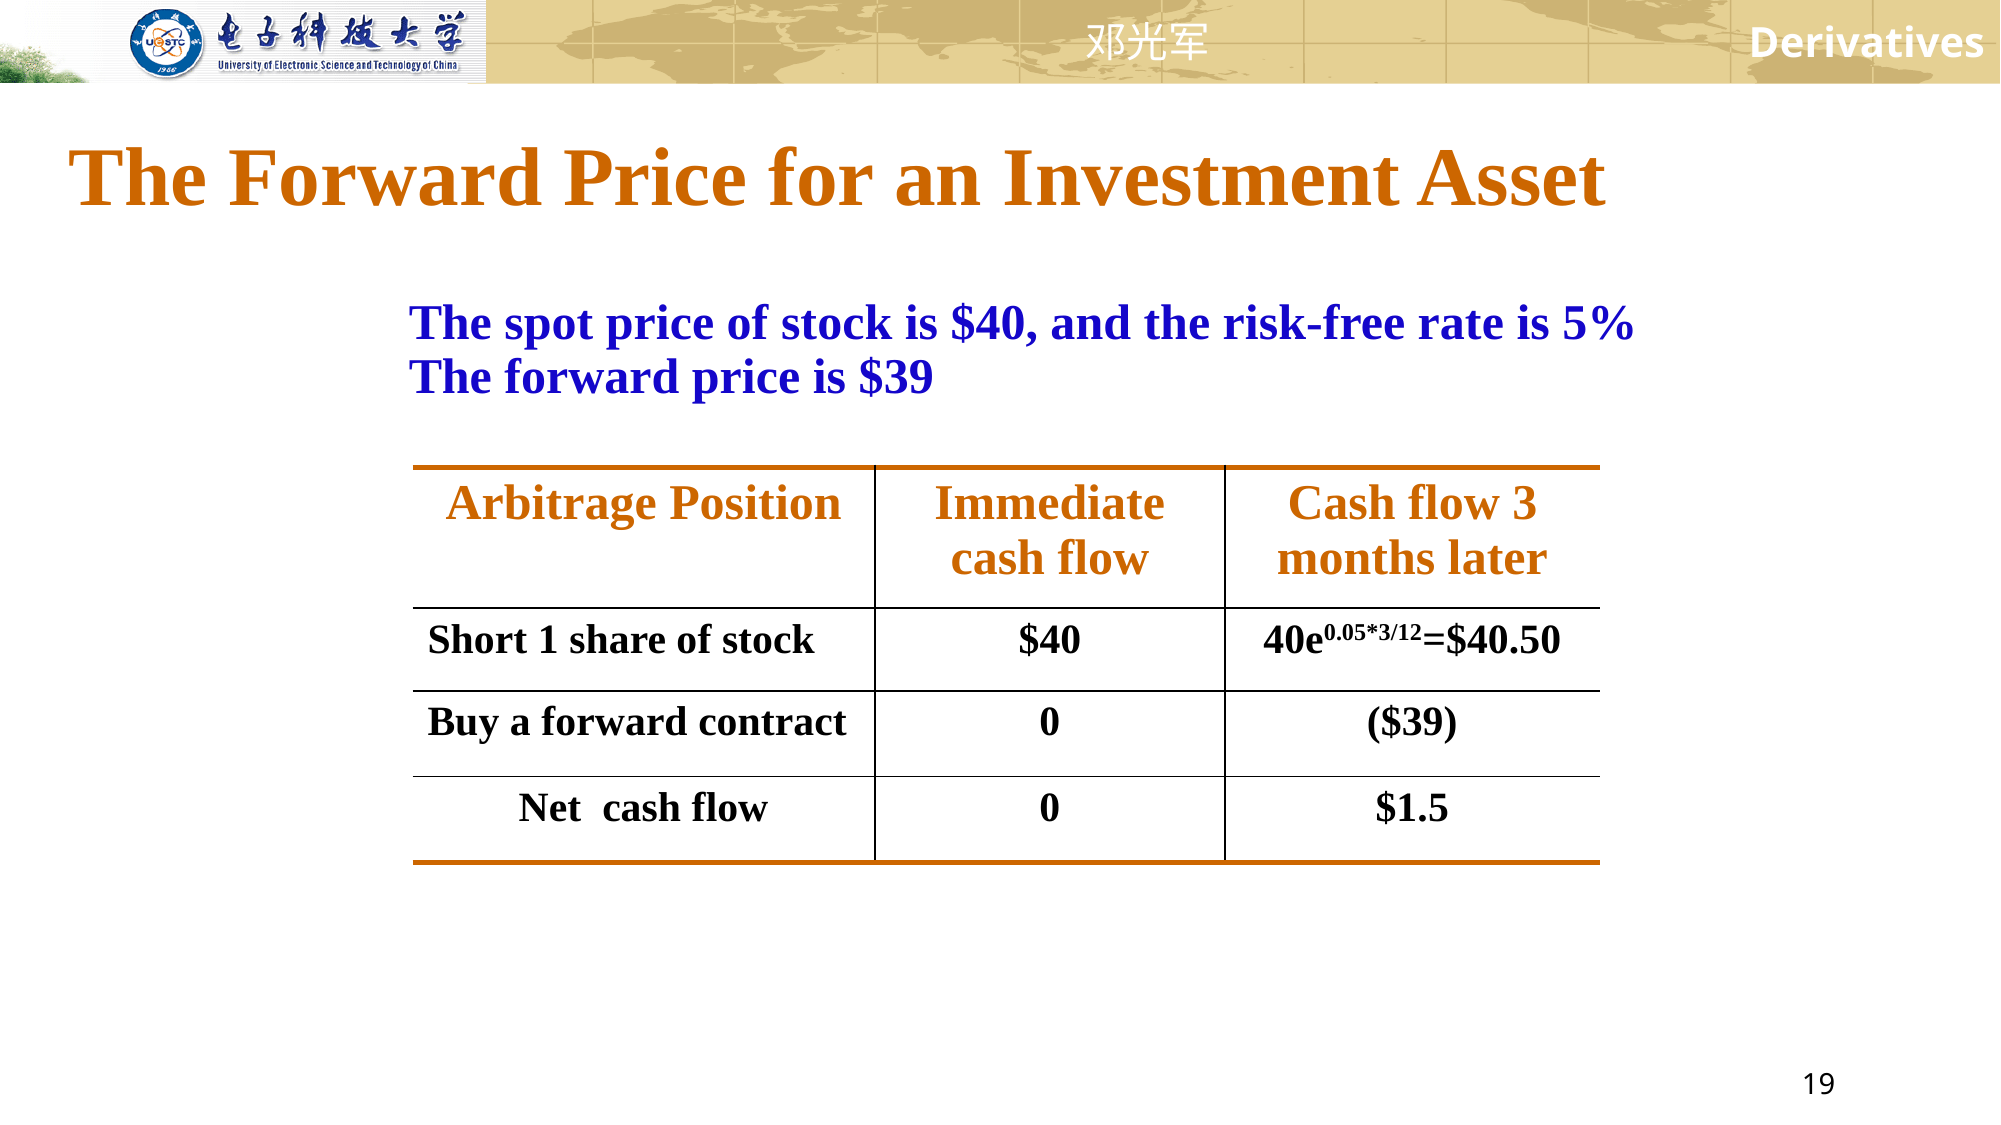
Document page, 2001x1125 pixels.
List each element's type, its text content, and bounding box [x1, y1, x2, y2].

table_cell Short 1 share of stock [413, 609, 874, 690]
text_box The spot price of stock is $40, and the risk-free rate is 5% The forward price is $39 [362, 289, 1675, 415]
table_cell $40 [876, 609, 1224, 690]
table_header Immediate cash flow [876, 470, 1224, 607]
picture [0, 0, 486, 83]
table_cell 0 [876, 777, 1224, 860]
table_cell 0 [876, 692, 1224, 776]
table_cell ($39) [1226, 692, 1600, 776]
table_header Arbitrage Position [413, 470, 874, 607]
table_header Cash flow 3 months later [1226, 470, 1600, 607]
table_cell Net cash flow [413, 777, 874, 860]
table_cell $1.5 [1226, 777, 1600, 860]
table_cell 40e0.05*3/12=$40.50 [1226, 609, 1600, 690]
title The Forward Price for an Investment Asset [53, 78, 1754, 266]
table_cell Buy a forward contract [413, 692, 874, 776]
